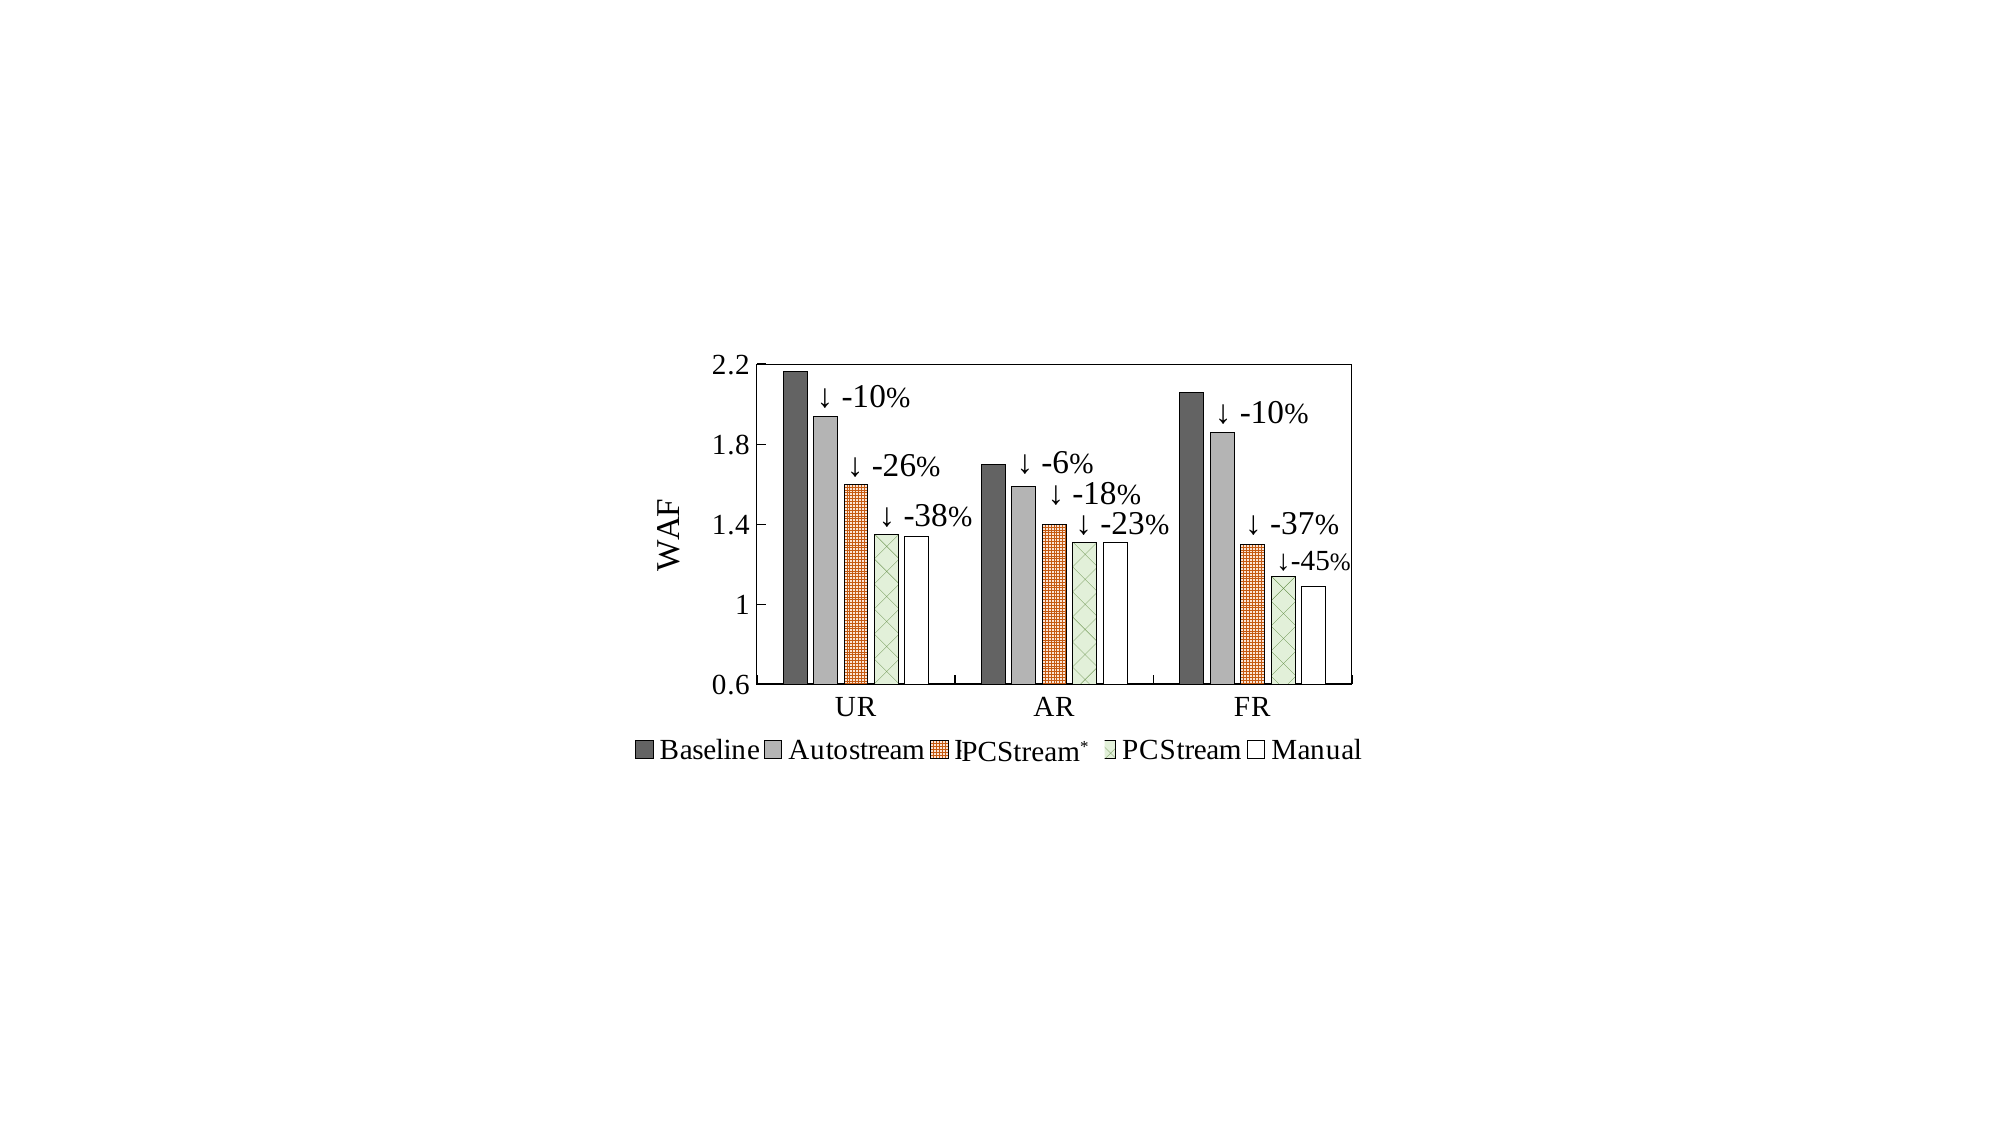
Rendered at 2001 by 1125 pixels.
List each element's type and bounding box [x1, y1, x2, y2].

chart [624, 337, 1375, 788]
